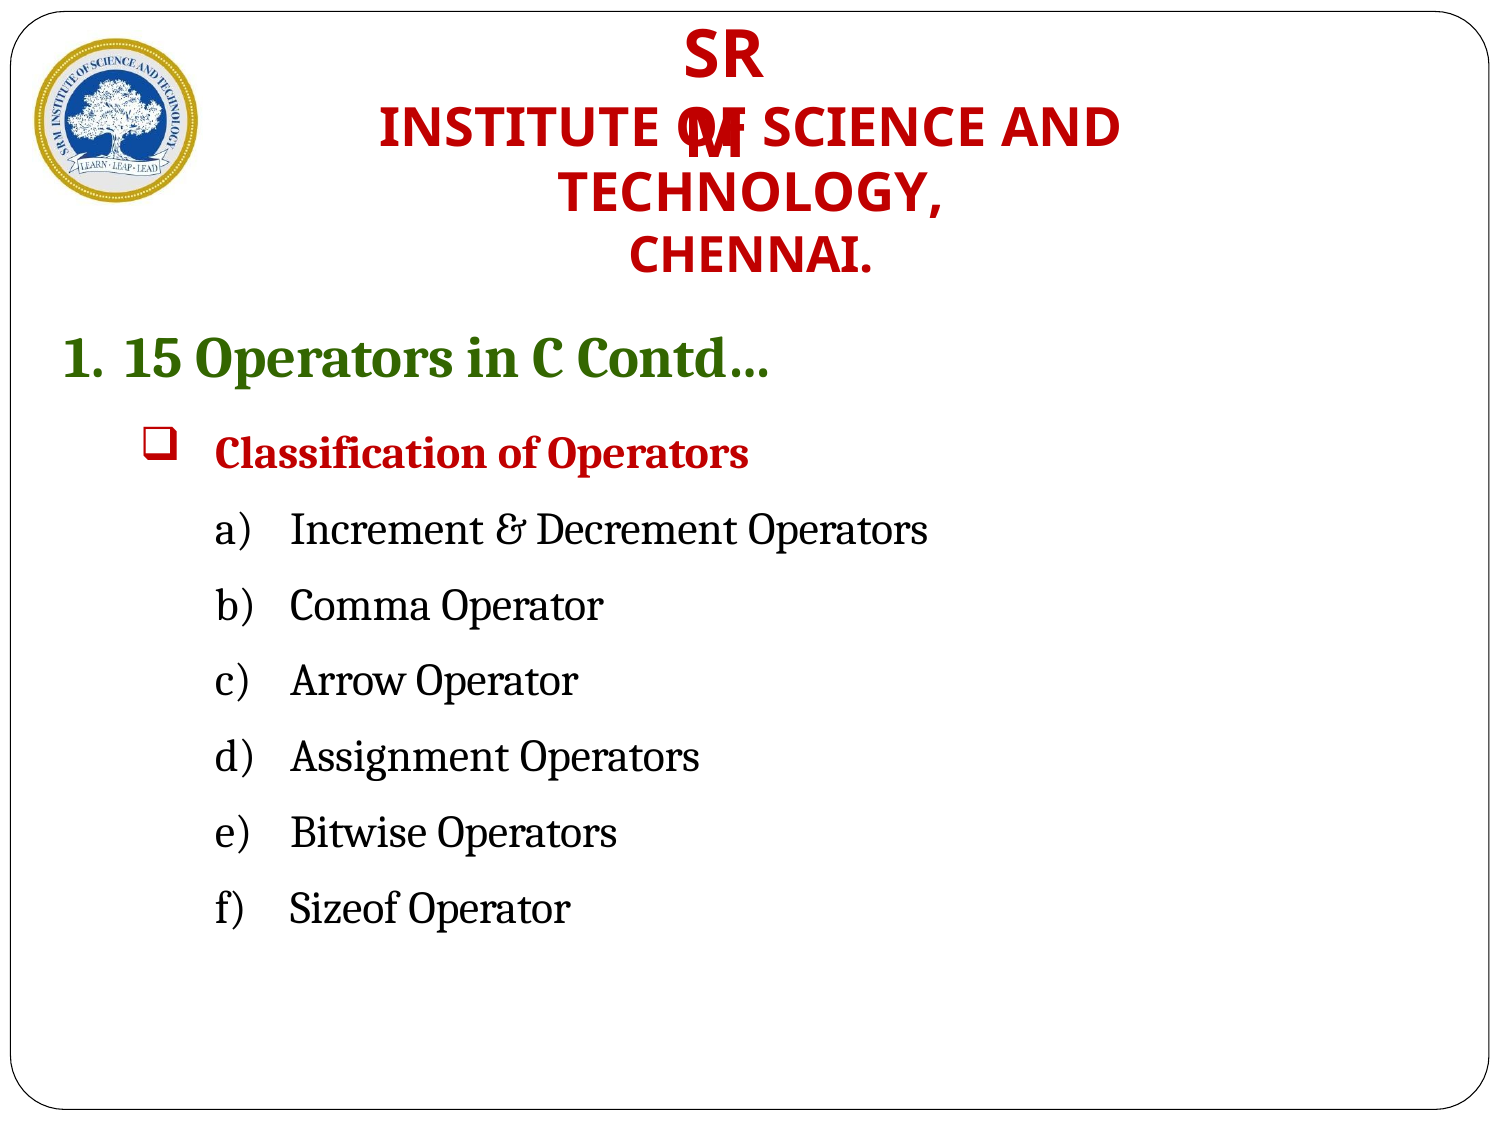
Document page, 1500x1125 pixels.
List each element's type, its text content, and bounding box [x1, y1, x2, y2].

title SRM [681, 8, 821, 90]
picture [31, 30, 204, 207]
text_box INSTITUTE OF SCIENCE AND TECHNOLOGY, CHENNAI. 15 Operators in C Contd… Classification of Operators Increment & Decrement Operators Comma Operator Arrow Operator Assignment Operators Bitwise Operators Sizeof Operator [62, 90, 1269, 933]
